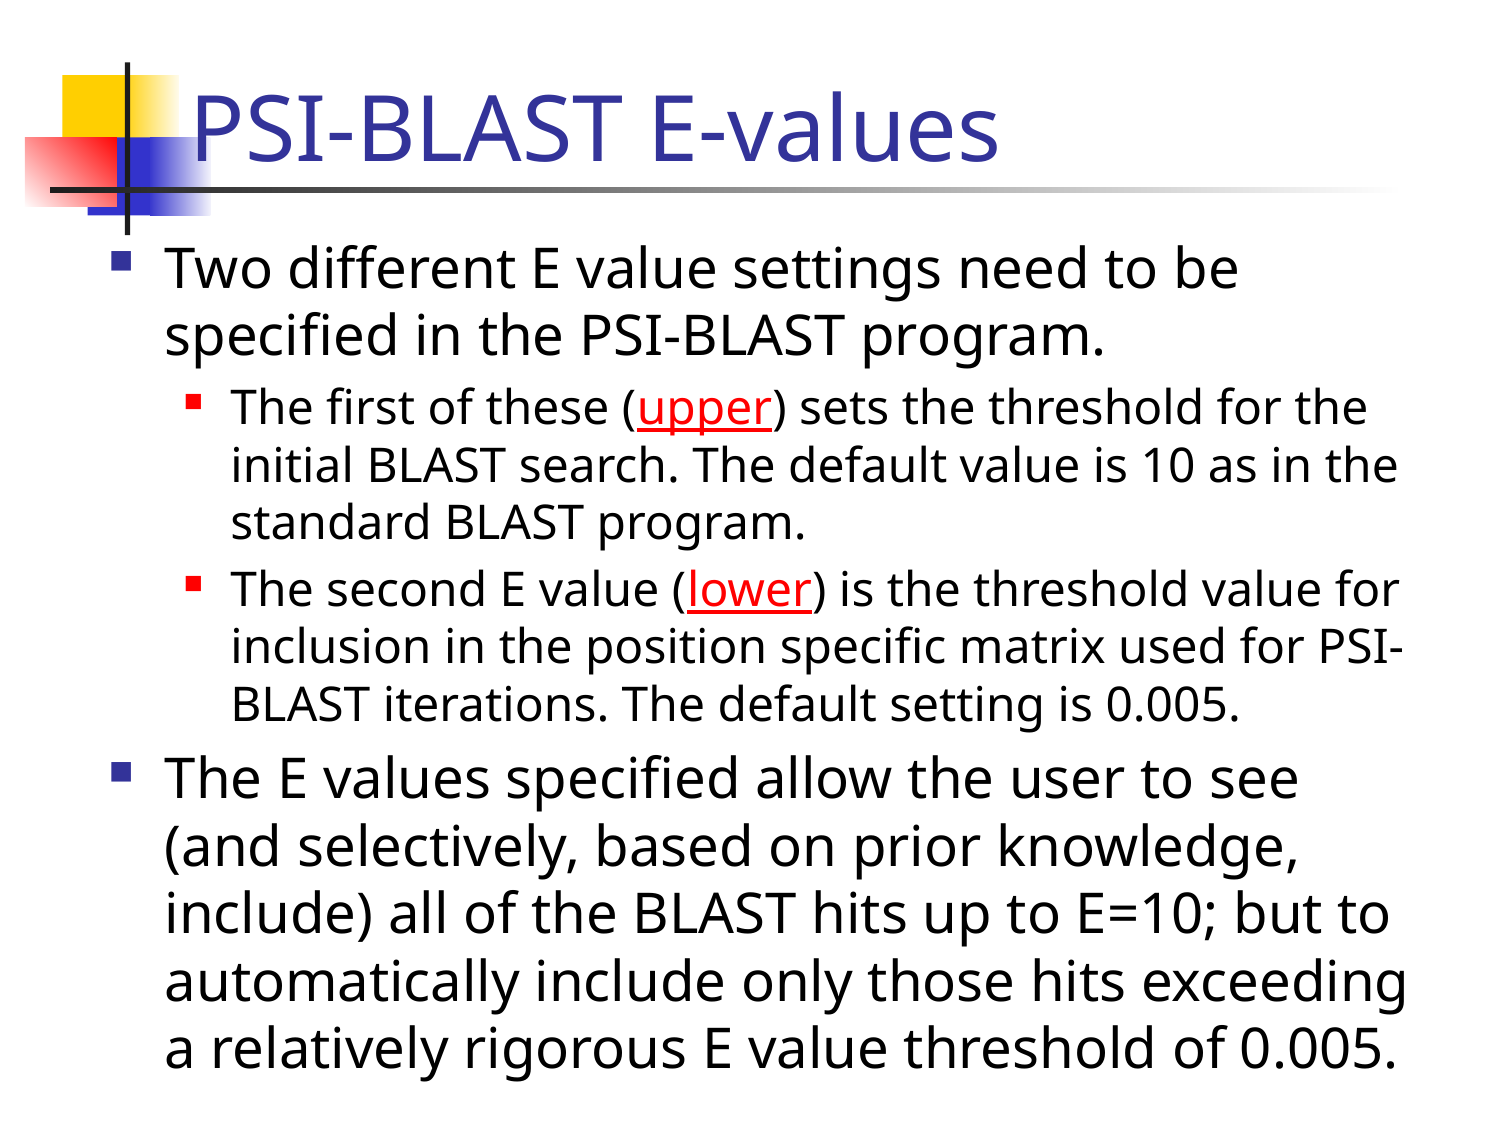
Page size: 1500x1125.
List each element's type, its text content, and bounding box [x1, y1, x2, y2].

text_box Two different E value settings need to be specified in the PSI-BLAST program. The first of these (upper) sets the threshold for the initial BLAST search. The default value is 10 as in the standard BLAST program. The second E value (lower) is the threshold value for inclusion in the position specific matrix used for PSI-BLAST iterations. The default setting is 0.005. The E values specified allow the user to see (and selectively, based on prior knowledge, include) all of the BLAST hits up to E=10; but to automatically include only those hits exceeding a relatively rigorous E value threshold of 0.005. [95, 225, 1433, 976]
title PSI-BLAST E-values [174, 31, 1454, 188]
